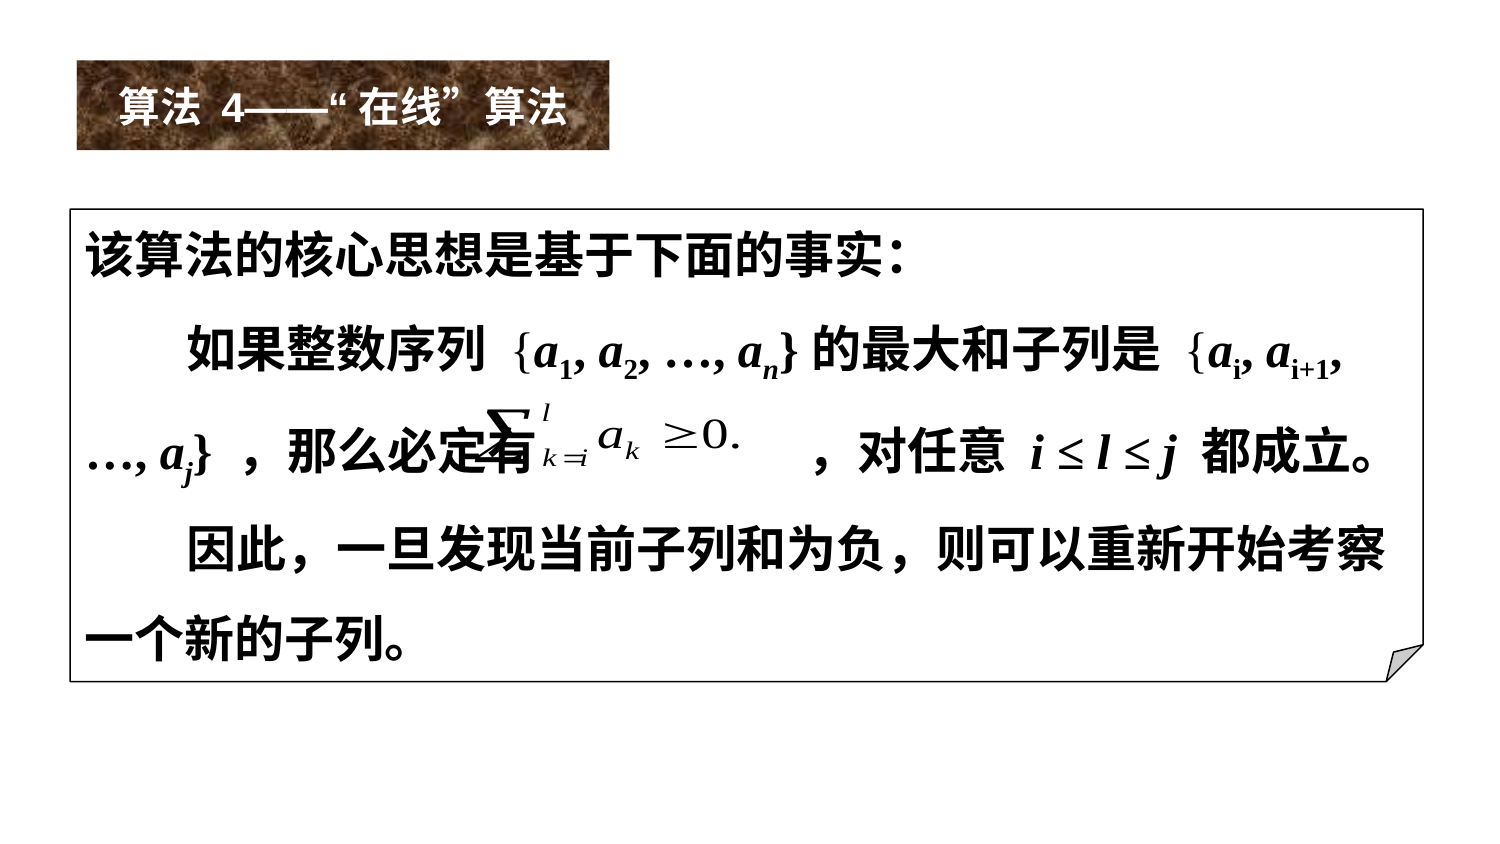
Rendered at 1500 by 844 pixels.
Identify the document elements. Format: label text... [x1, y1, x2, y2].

text_box 算法 4——“在线”算法 [76, 60, 610, 151]
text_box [69, 208, 1424, 682]
